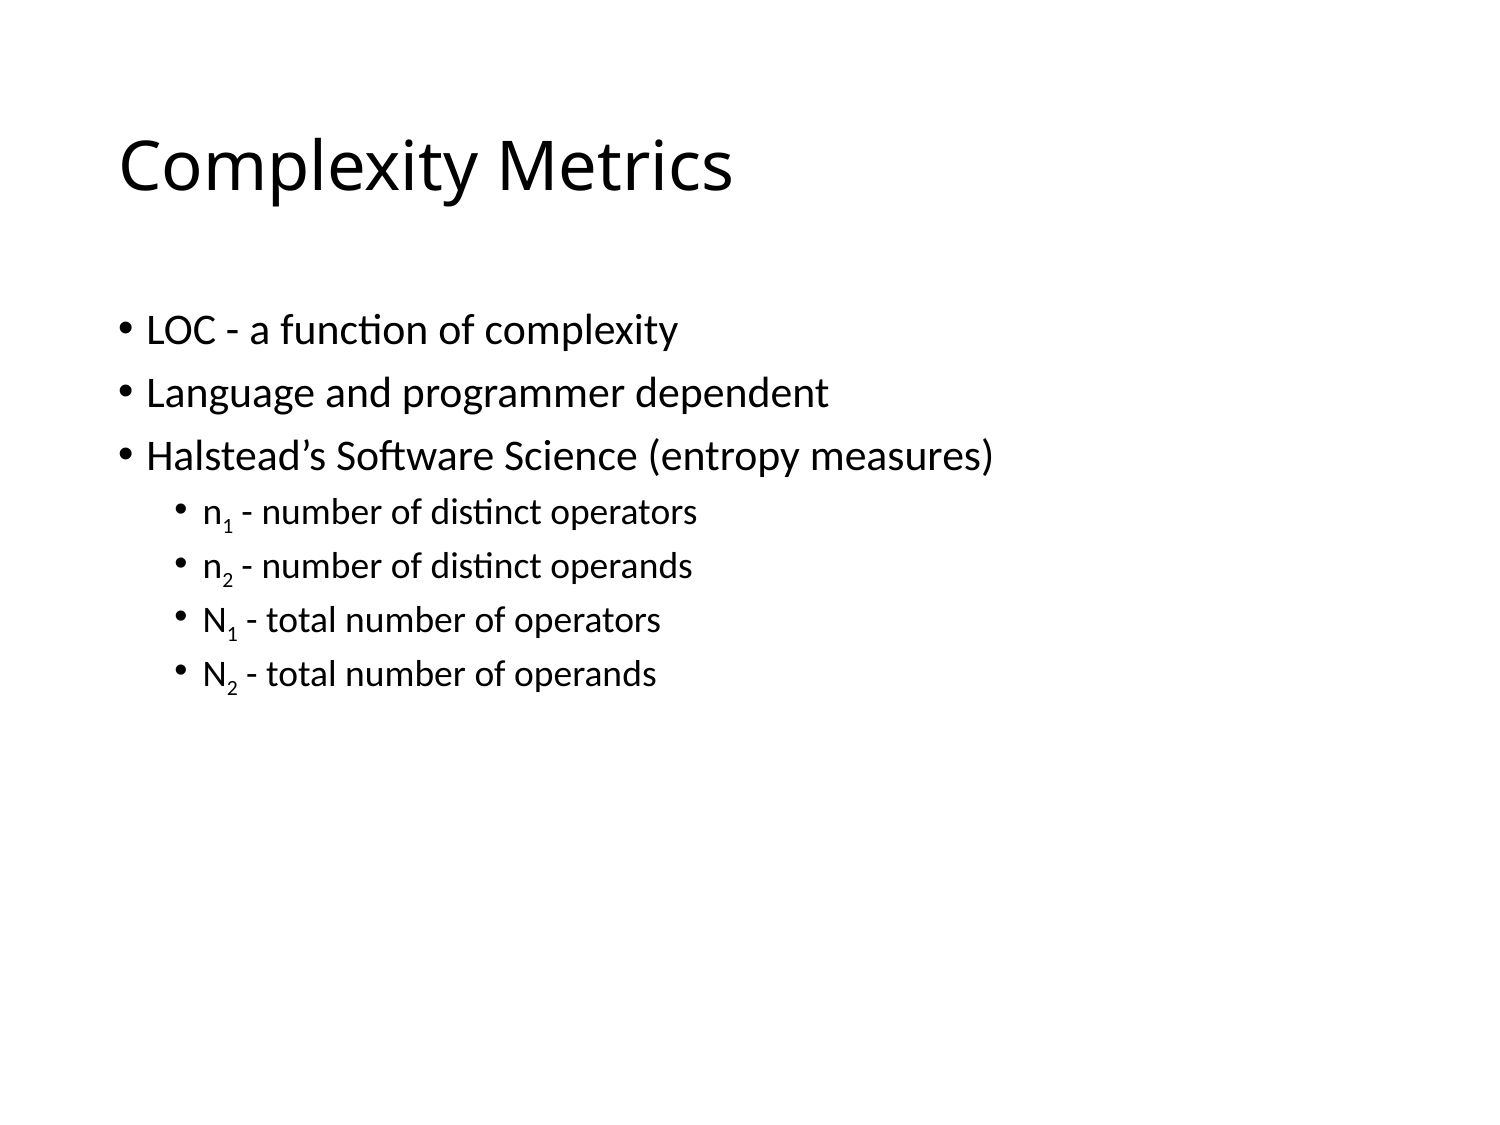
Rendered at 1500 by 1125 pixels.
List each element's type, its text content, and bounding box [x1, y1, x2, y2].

list LOC - a function of complexity Language and programmer dependent Halstead’s Software Science (entropy measures) n1 - number of distinct operators n2 - number of distinct operands N1 - total number of operators N2 - total number of operands [103, 299, 1397, 1014]
title Complexity Metrics [103, 59, 1397, 278]
